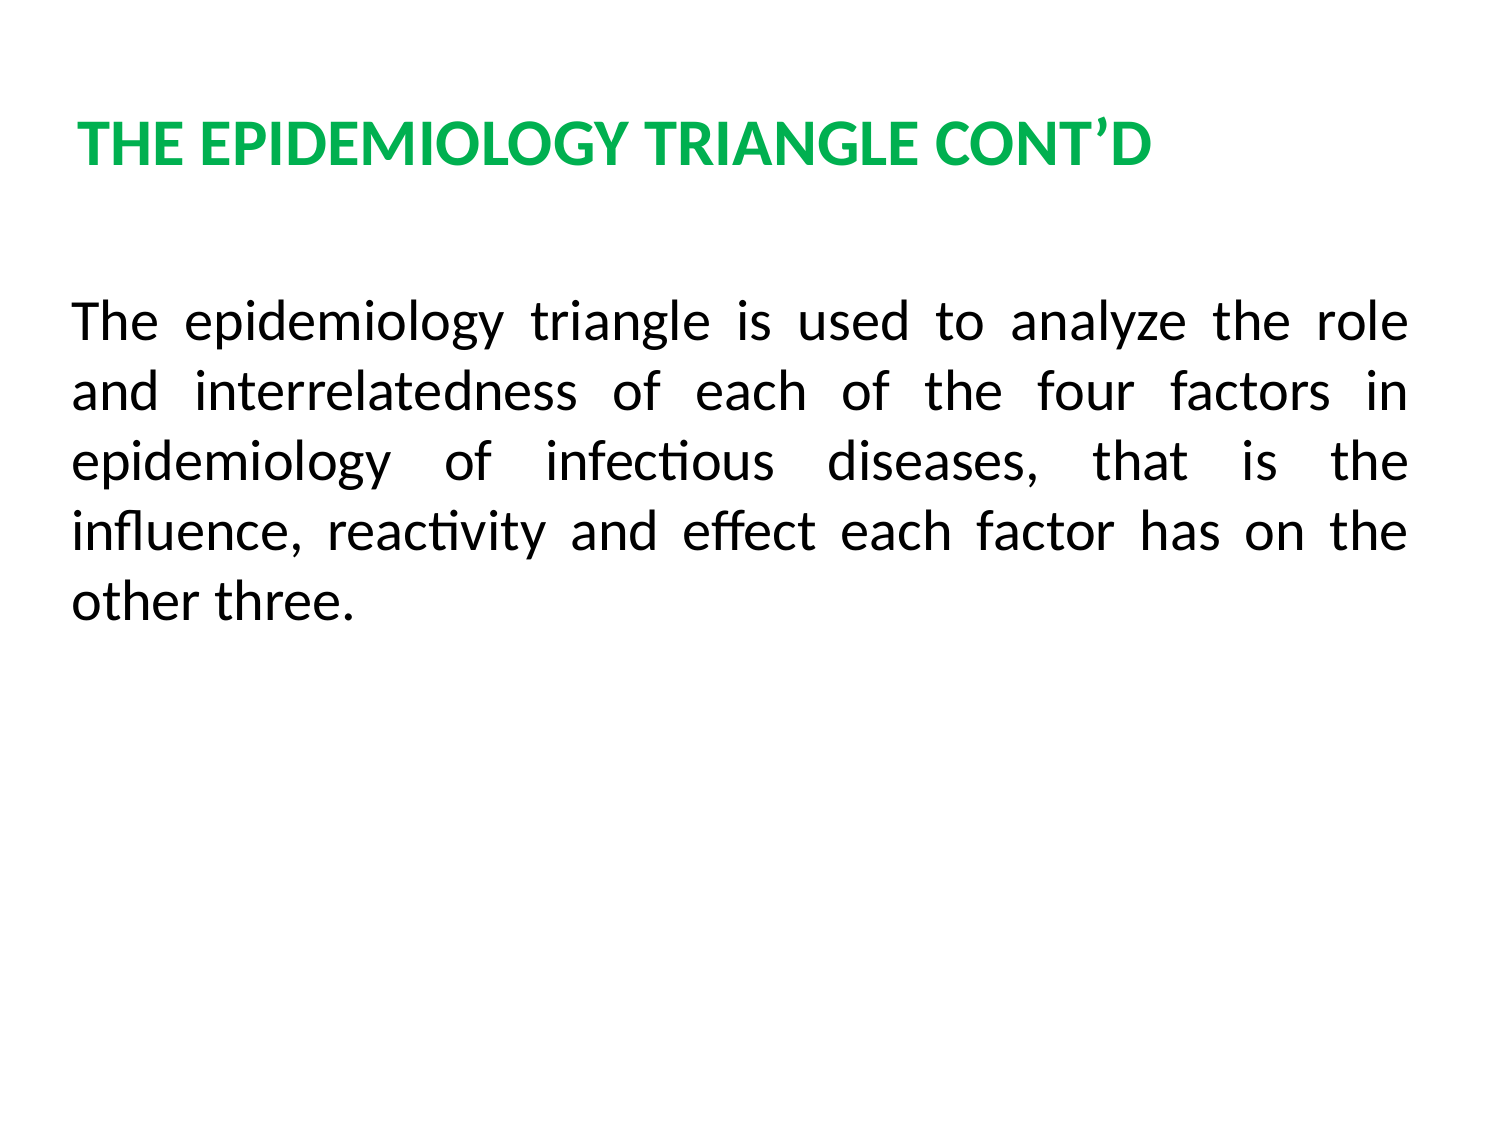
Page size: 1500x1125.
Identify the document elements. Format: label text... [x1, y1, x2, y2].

title THE EPIDEMIOLOGY TRIANGLE CONT’D [62, 45, 1425, 233]
list The epidemiology triangle is used to analyze the role and interrelatedness of each of the four factors in epidemiology of infectious diseases, that is the influence, reactivity and effect each factor has on the other three. [0, 275, 1425, 993]
